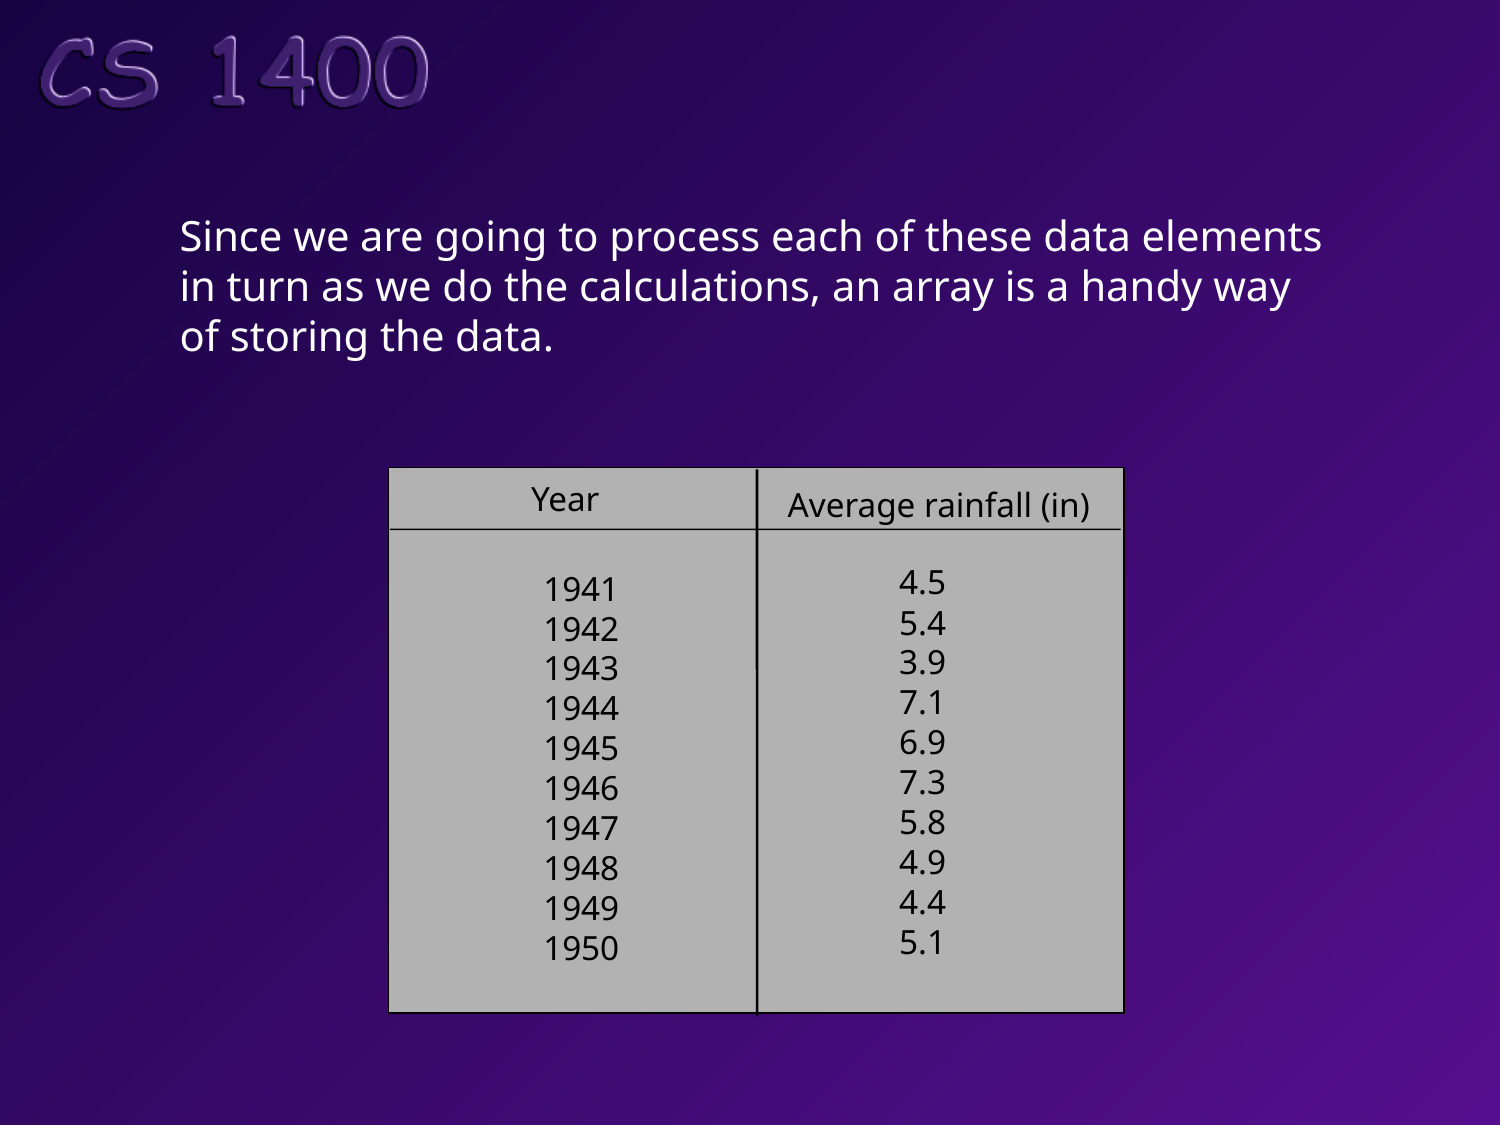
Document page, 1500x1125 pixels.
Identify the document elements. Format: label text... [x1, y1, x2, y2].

text_box Year [516, 470, 615, 526]
text_box 1941 1942 1943 1944 1945 1946 1947 1948 1949 1950 [528, 560, 635, 975]
text_box [388, 467, 1124, 1013]
picture [0, 0, 1500, 1125]
text_box Since we are going to process each of these data elements in turn as we do the calculations, an array is a handy way of storing the data. [164, 202, 1451, 367]
text_box 4.5 5.4 3.9 7.1 6.9 7.3 5.8 4.9 4.4 5.1 [884, 554, 962, 969]
text_box Average rainfall (in) [773, 477, 1106, 532]
